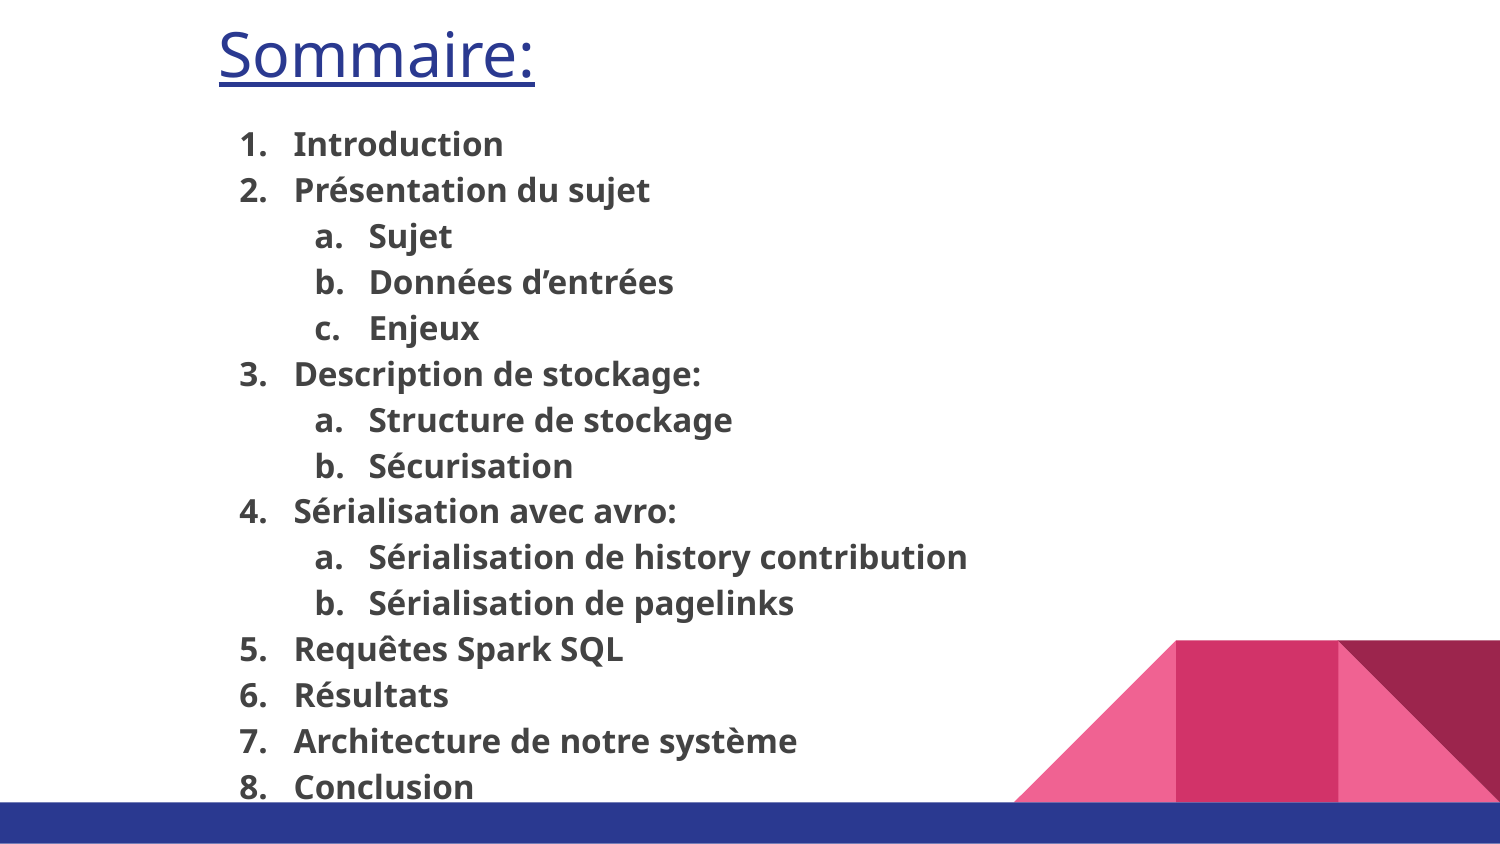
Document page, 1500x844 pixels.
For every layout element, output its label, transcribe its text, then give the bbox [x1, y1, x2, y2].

title Sommaire: [203, 0, 1357, 81]
list Introduction Présentation du sujet Sujet Données d’entrées Enjeux Description de stockage: Structure de stockage Sécurisation Sérialisation avec avro: Sérialisation de history contribution Sérialisation de pagelinks Requêtes Spark SQL Résultats Architecture de notre système Conclusion [203, 102, 1357, 805]
